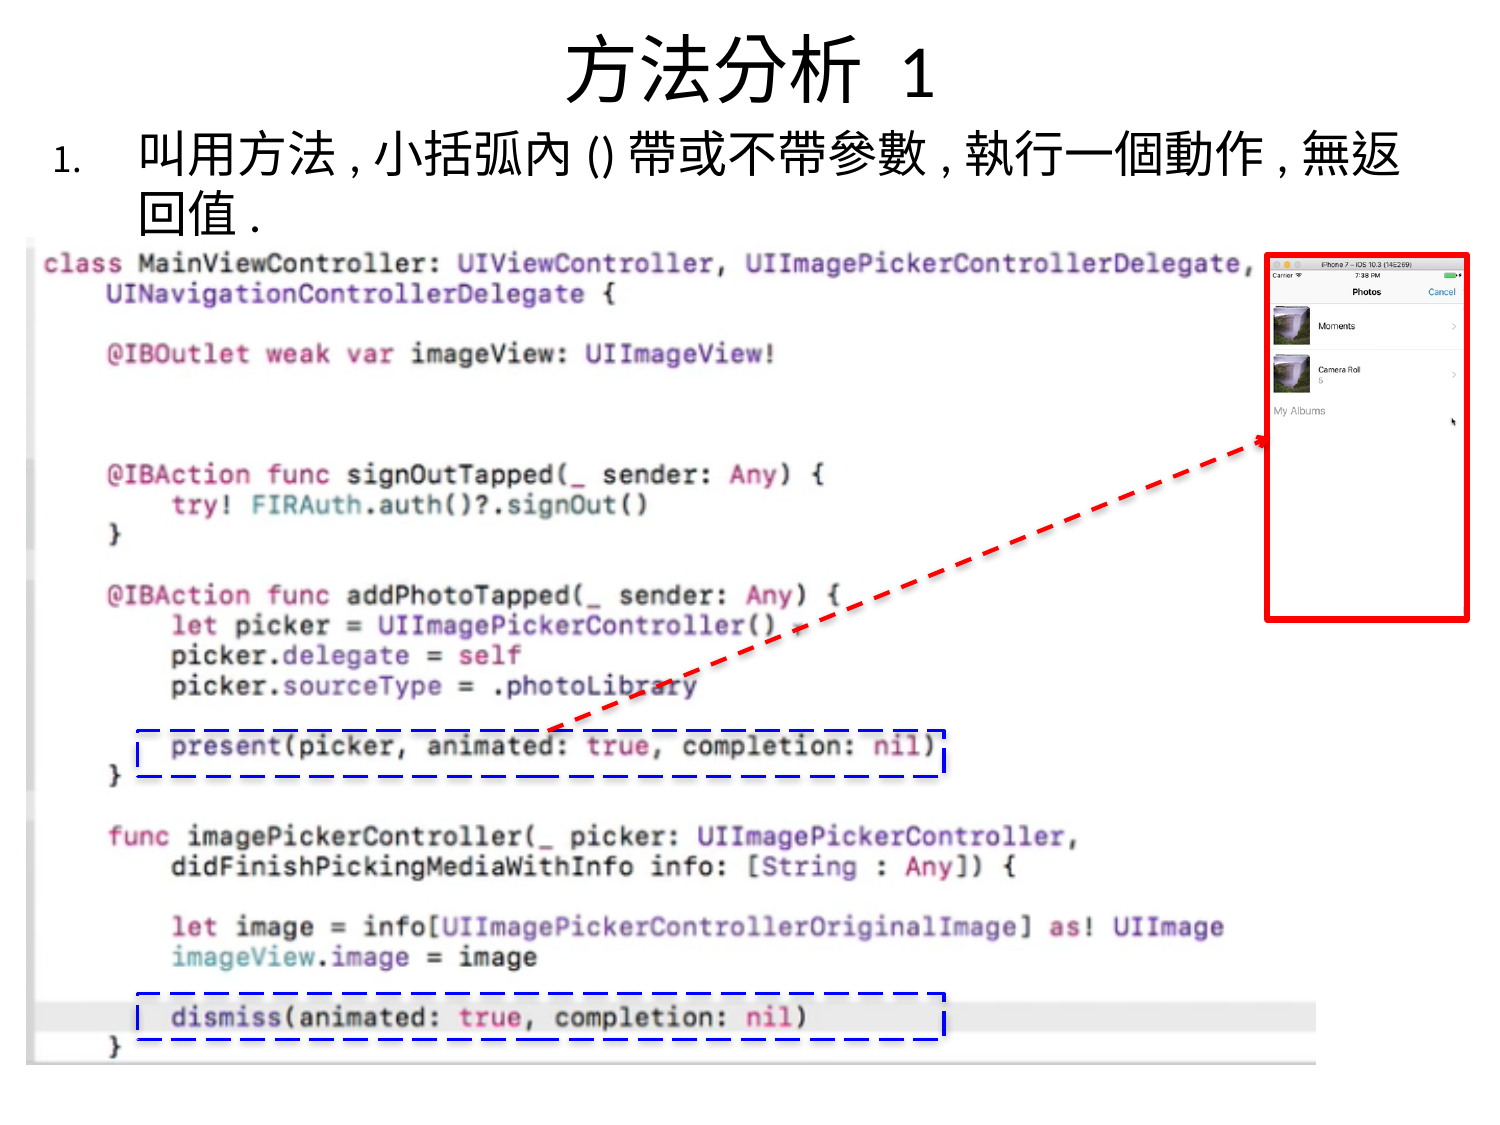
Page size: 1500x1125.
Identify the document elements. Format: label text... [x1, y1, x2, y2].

title 方法分析 1 [0, 0, 1500, 137]
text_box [547, 436, 1271, 732]
list 叫用方法,小括弧內()帶或不帶參數,執行一個動作,無返回值. [37, 115, 1464, 252]
picture [26, 237, 1464, 1066]
